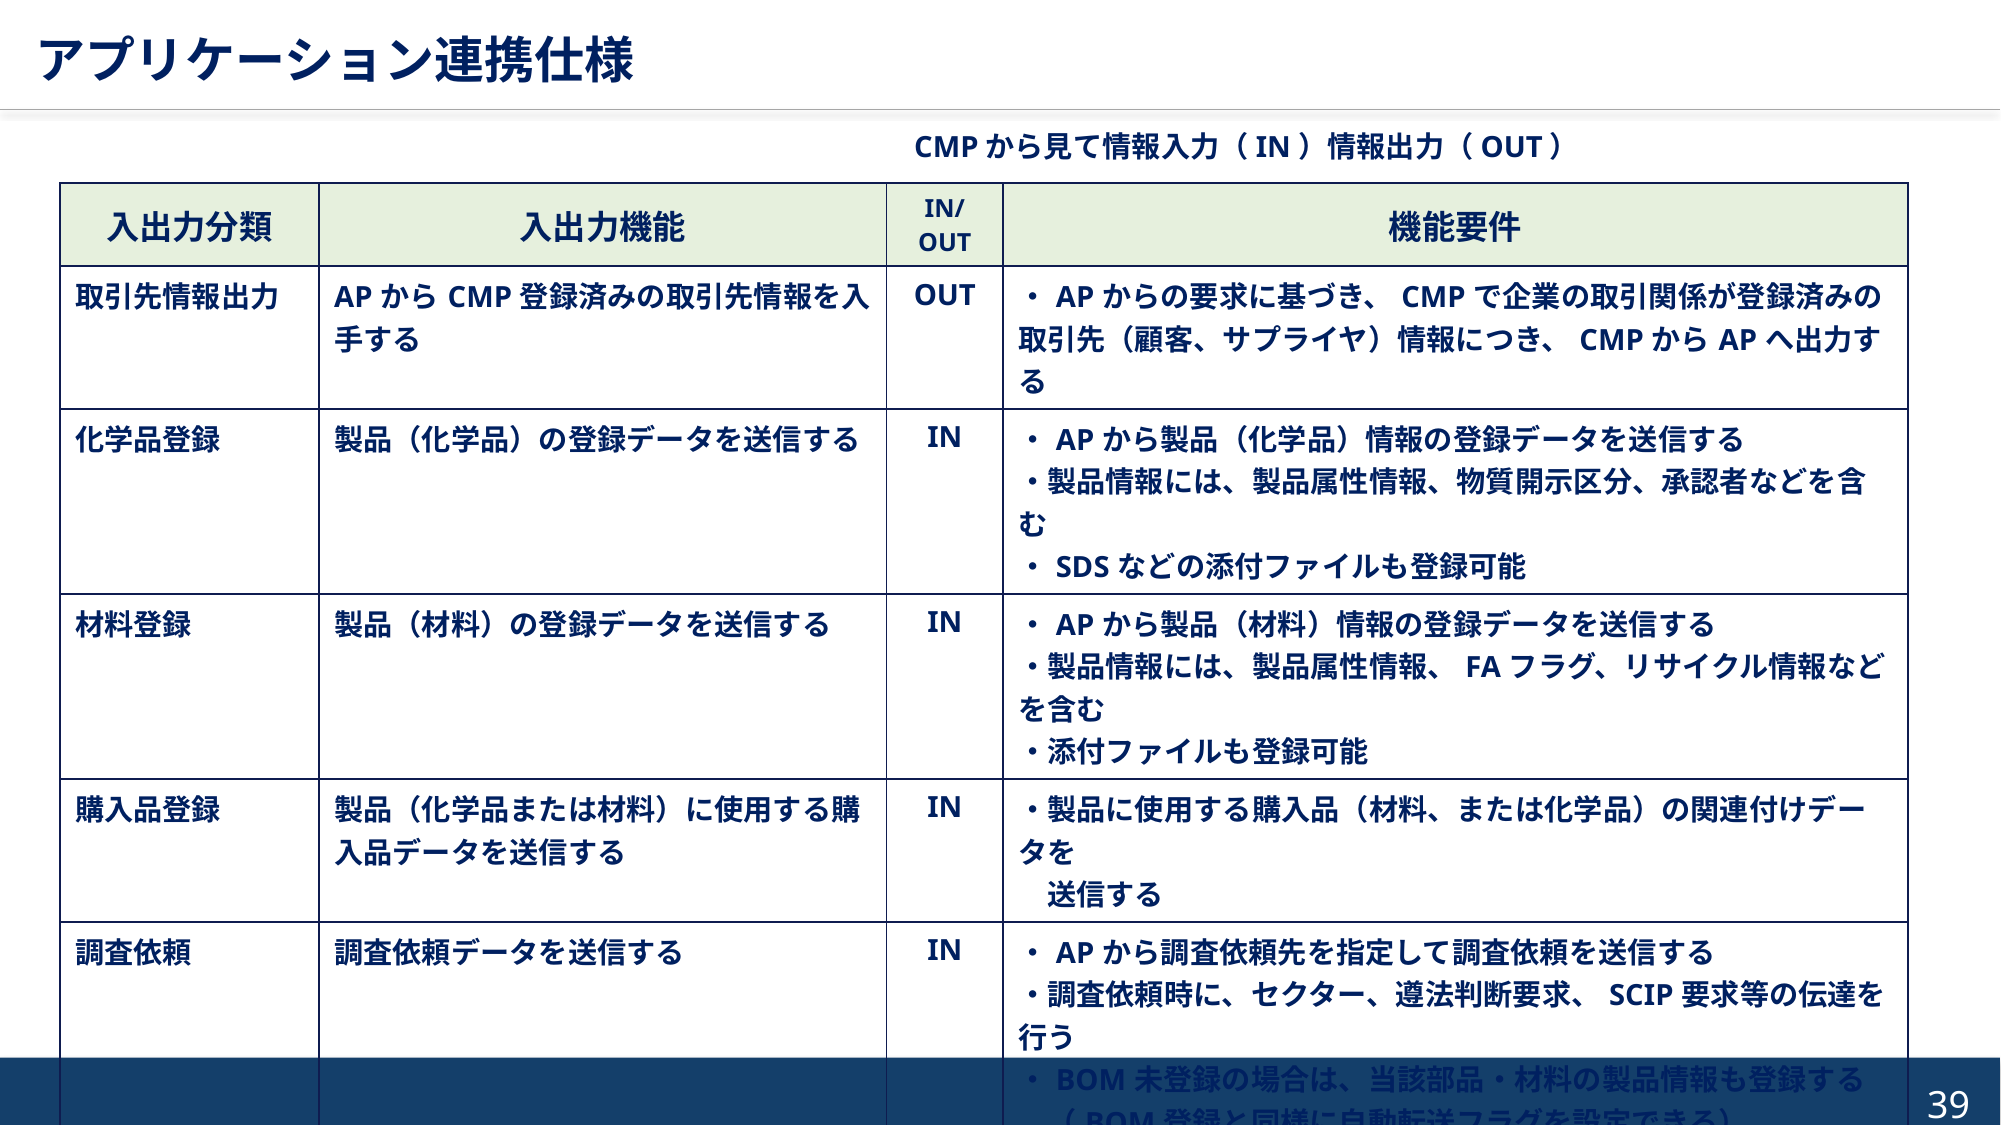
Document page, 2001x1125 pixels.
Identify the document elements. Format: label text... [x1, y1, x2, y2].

table_cell 購入品登録 [61, 780, 318, 921]
table_cell ・APから調査依頼先を指定して調査依頼を送信する ・調査依頼時に、セクター、遵法判断要求、SCIP要求等の伝達を行う ・BOM未登録の場合は、当該部品・材料の製品情報も登録する （BOM登録と同様に自動転送フラグを設定できる） [1004, 923, 1907, 1125]
table_cell 製品（材料）の登録データを送信する [320, 595, 886, 778]
table_cell OUT [887, 267, 1002, 408]
table_cell 取引先情報出力 [61, 267, 318, 408]
table_cell 調査依頼データを送信する [320, 923, 886, 1125]
table_header IN/ OUT [887, 184, 1002, 265]
text_box アプリケーション連携仕様 [20, 21, 1584, 96]
table_cell 製品（化学品）の登録データを送信する [320, 410, 886, 593]
text_box CMPから見て情報入力（IN）情報出力（OUT） [899, 121, 1901, 172]
table_cell IN [887, 410, 1002, 593]
table_header 機能要件 [1004, 184, 1907, 265]
table_cell 材料登録 [61, 595, 318, 778]
table_cell 化学品登録 [61, 410, 318, 593]
table_cell ・APから製品（材料）情報の登録データを送信する ・製品情報には、製品属性情報、FAフラグ、リサイクル情報などを含む ・添付ファイルも登録可能 [1004, 595, 1907, 778]
table_cell IN [887, 923, 1002, 1125]
table_cell ・APからの要求に基づき、CMPで企業の取引関係が登録済みの取引先（顧客、サプライヤ）情報につき、CMPからAPへ出力する [1004, 267, 1907, 408]
table_cell 調査依頼 [61, 923, 318, 1125]
table_cell ・製品に使用する購入品（材料、または化学品）の関連付けデータを 送信する [1004, 780, 1907, 921]
table_cell 製品（化学品または材料）に使用する購入品データを送信する [320, 780, 886, 921]
table_cell IN [887, 595, 1002, 778]
table_cell ・APから製品（化学品）情報の登録データを送信する ・製品情報には、製品属性情報、物質開示区分、承認者などを含む ・SDSなどの添付ファイルも登録可能 [1004, 410, 1907, 593]
table_cell APからCMP登録済みの取引先情報を入手する [320, 267, 886, 408]
table_header 入出力機能 [320, 184, 886, 265]
table_cell IN [887, 780, 1002, 921]
table_header 入出力分類 [61, 184, 318, 265]
